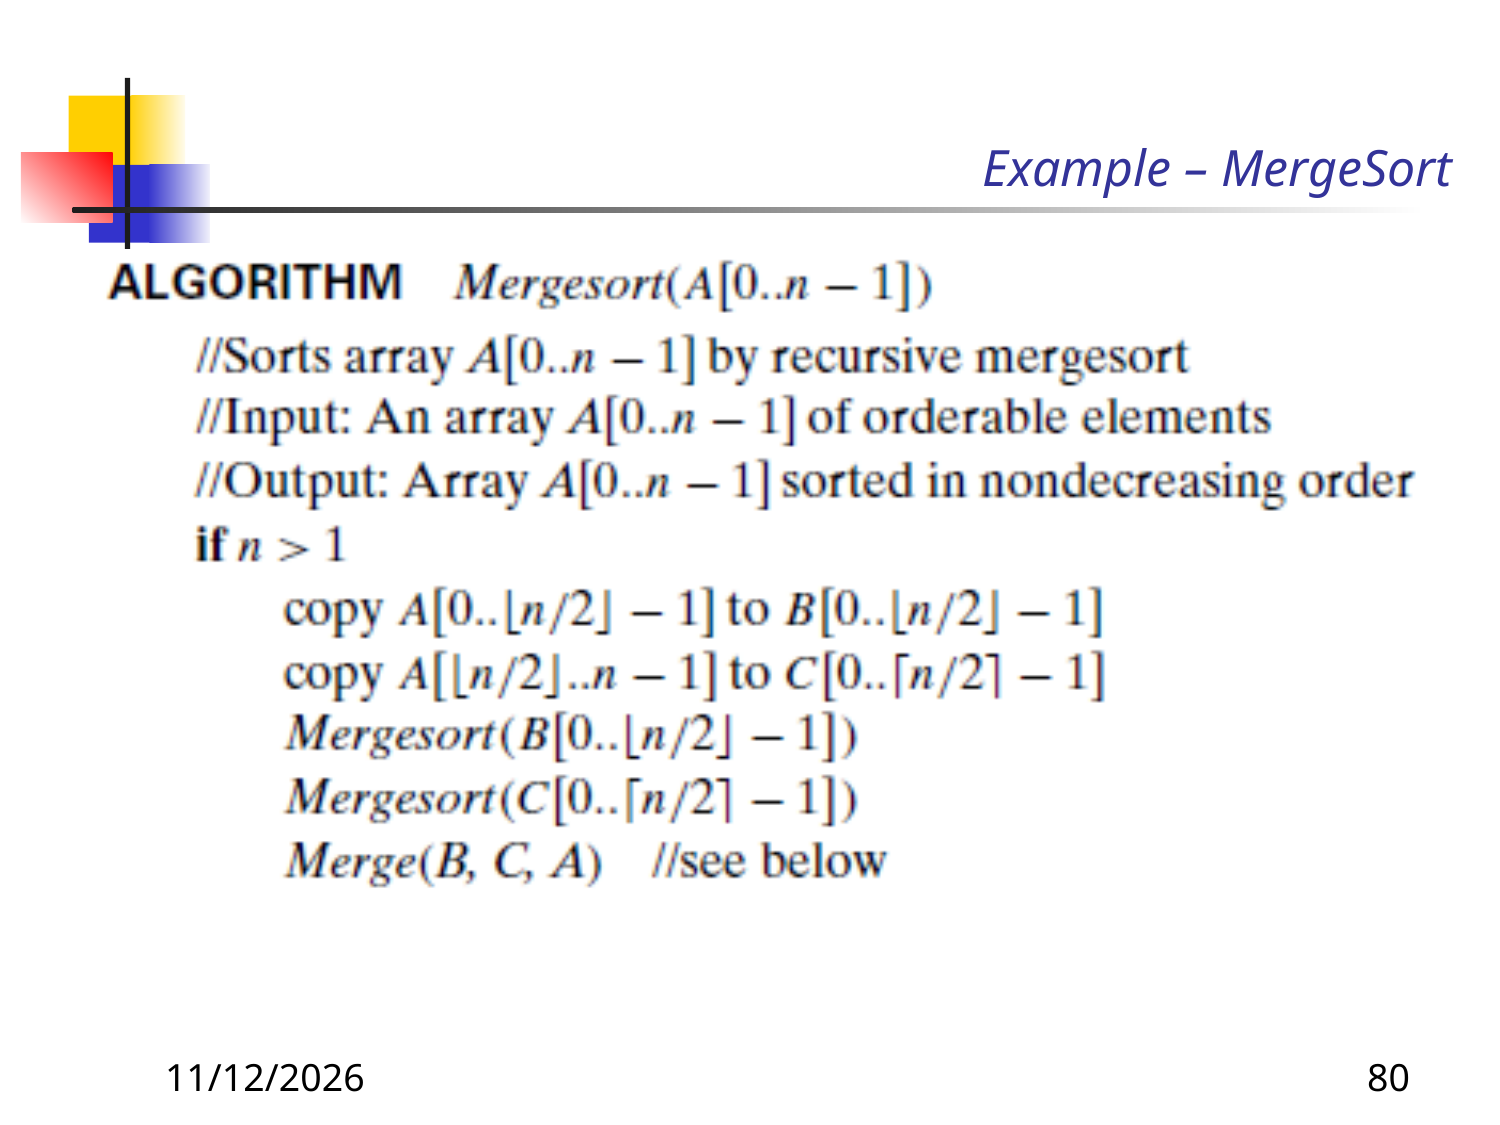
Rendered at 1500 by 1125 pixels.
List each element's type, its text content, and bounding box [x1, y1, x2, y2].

title Example – MergeSort [188, 16, 1468, 205]
picture [99, 249, 1461, 901]
slide_number 80 [1112, 1037, 1425, 1113]
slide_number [150, 1037, 463, 1113]
